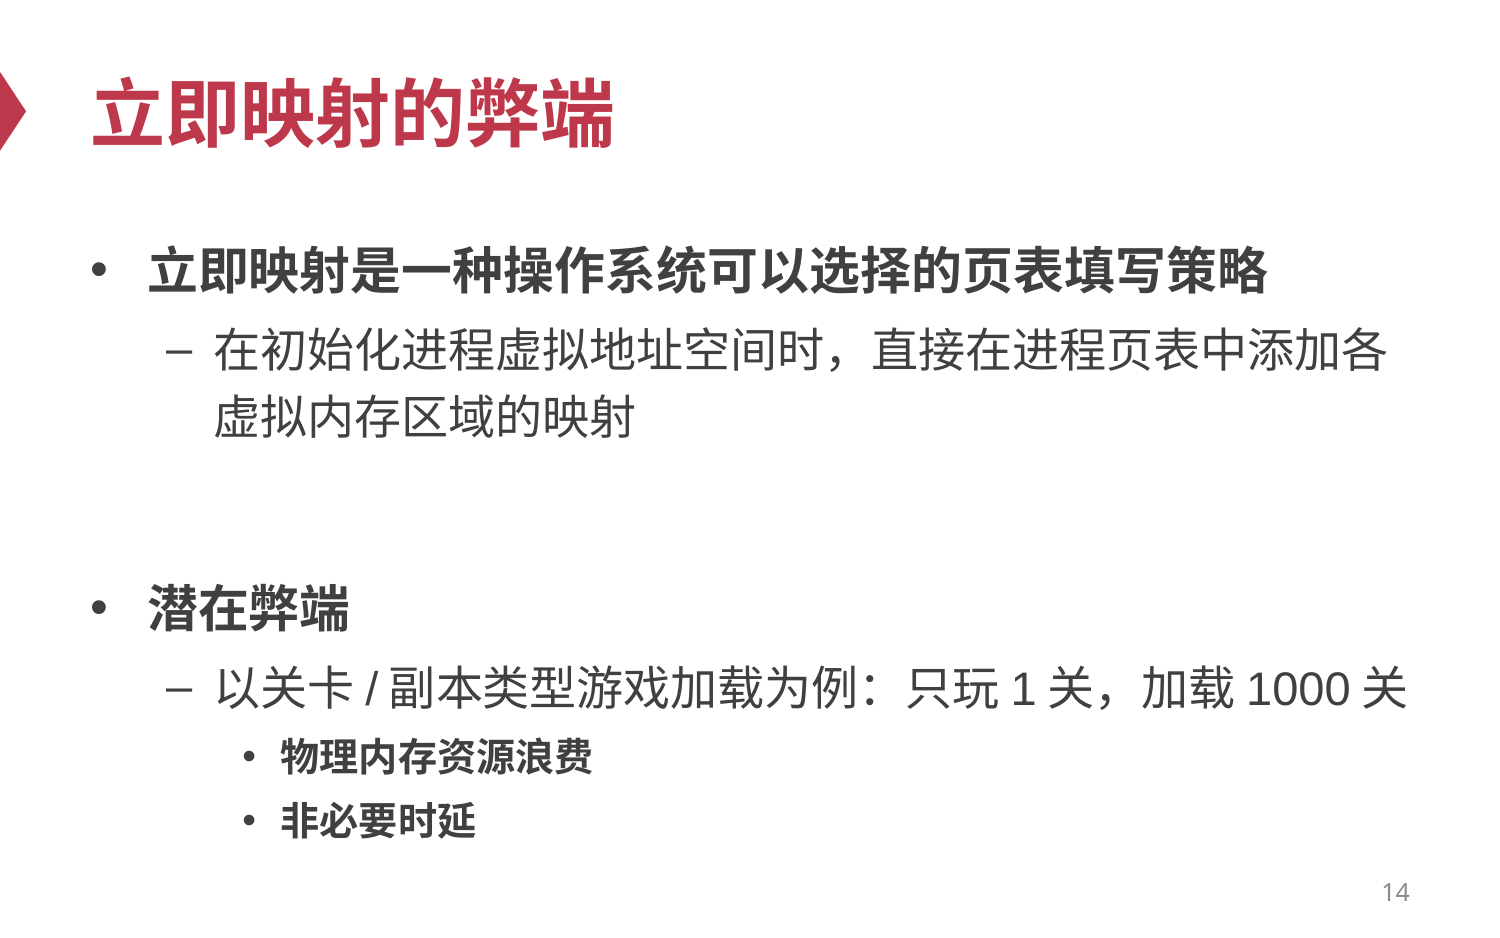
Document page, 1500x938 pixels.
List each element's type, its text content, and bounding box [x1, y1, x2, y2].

title 立即映射的弊端 [75, 37, 1425, 186]
slide_number 14 [1074, 868, 1425, 919]
list 立即映射是一种操作系统可以选择的页表填写策略 在初始化进程虚拟地址空间时，直接在进程页表中添加各虚拟内存区域的映射 潜在弊端 以关卡/副本类型游戏加载为例：只玩1关，加载1000关 物理内存资源浪费 非必要时延 [75, 218, 1425, 869]
